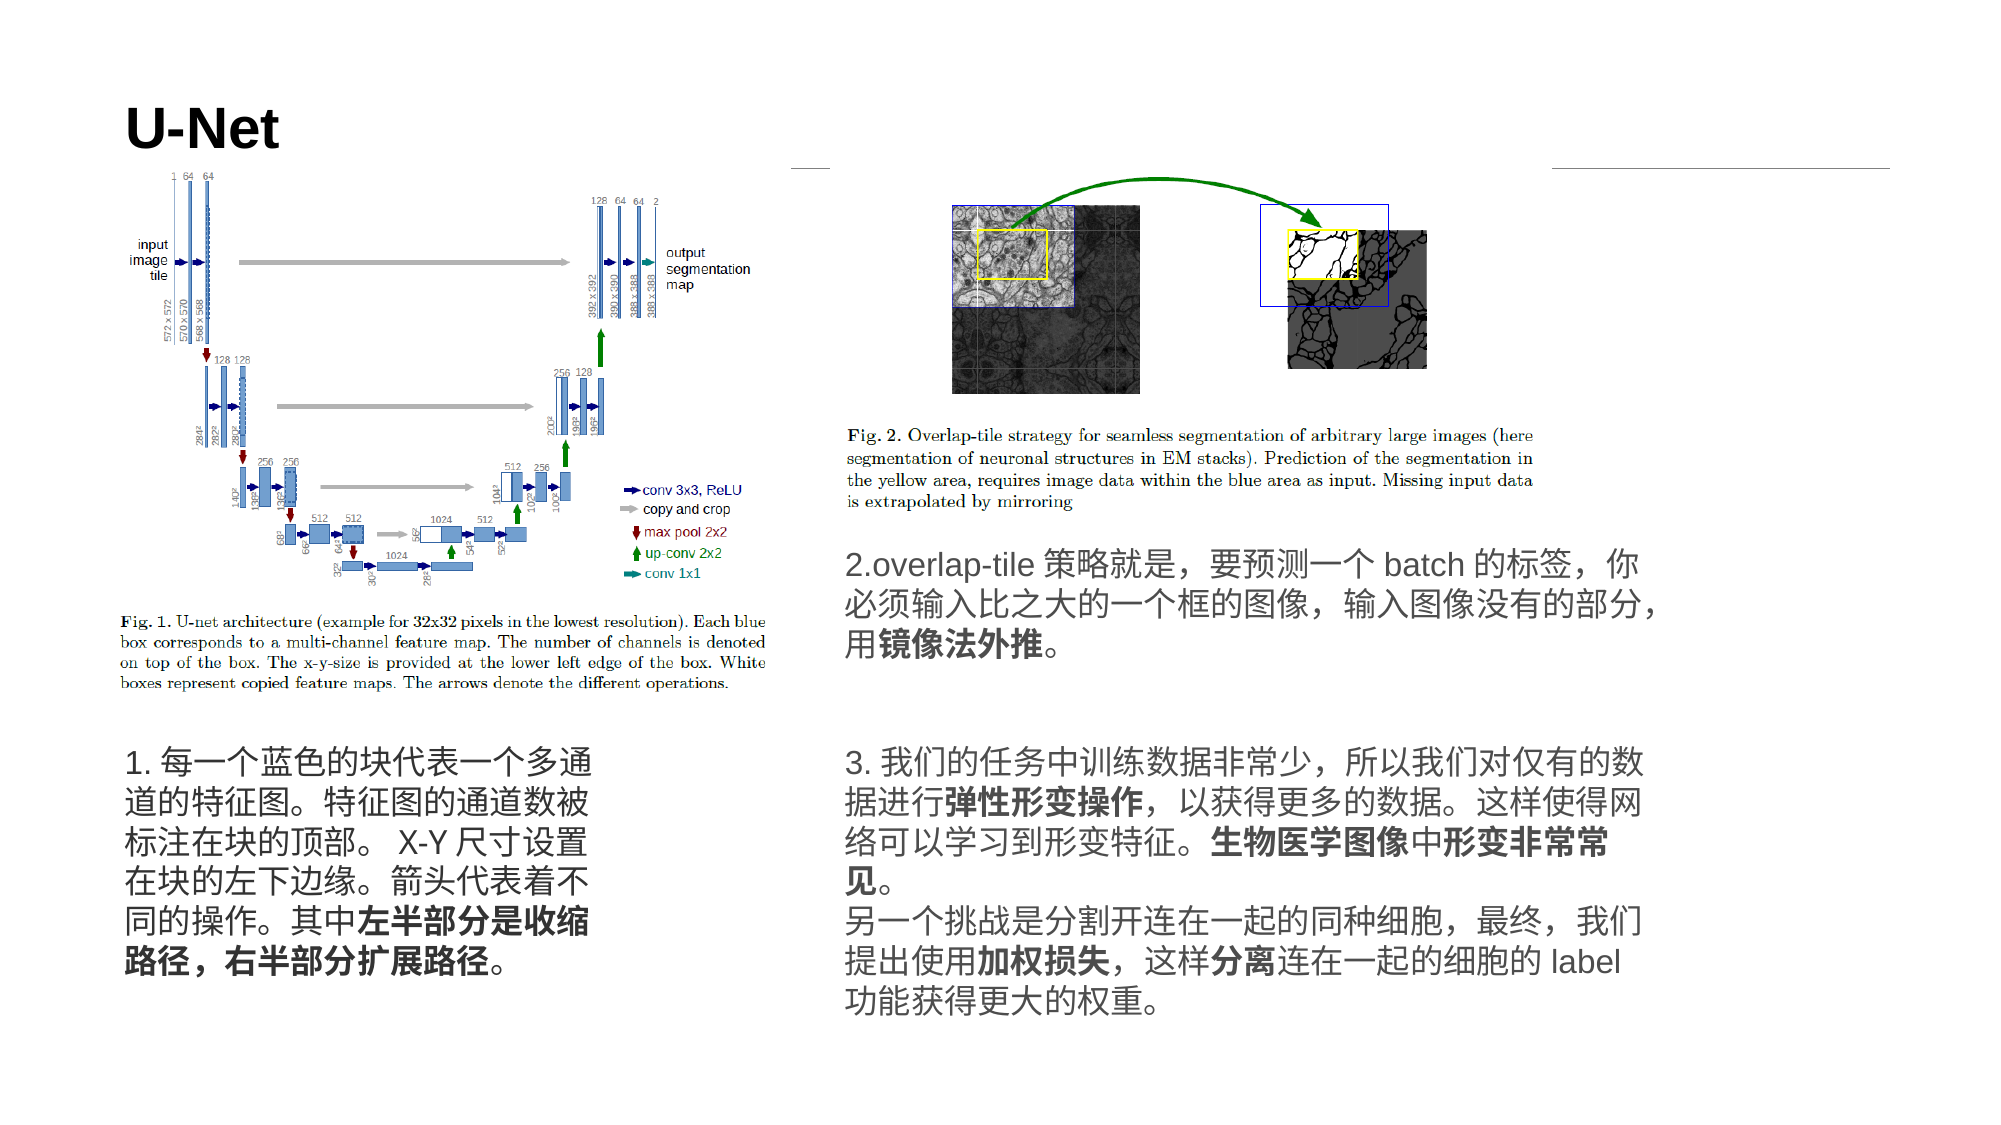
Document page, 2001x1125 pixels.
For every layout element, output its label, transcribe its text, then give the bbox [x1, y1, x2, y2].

title U-Net [109, 0, 1890, 169]
text_box 3.我们的任务中训练数据非常少，所以我们对仅有的数据进行弹性形变操作，以获得更多的数据。这样使得网络可以学习到形变特征。生物医学图像中形变非常常见。 另一个挑战是分割开连在一起的同种细胞，最终，我们提出使用加权损失，这样分离连在一起的细胞的label功能获得更大的权重。 [830, 733, 1664, 1028]
picture [829, 168, 1552, 513]
picture [109, 168, 791, 696]
text_box 1.每一个蓝色的块代表一个多通道的特征图。特征图的通道数被标注在块的顶部。X-Y尺寸设置在块的左下边缘。箭头代表着不同的操作。其中左半部分是收缩路径，右半部分扩展路径。 [109, 733, 615, 988]
text_box 2.overlap-tile策略就是，要预测一个batch的标签，你必须输入比之大的一个框的图像，输入图像没有的部分，用镜像法外推。 [830, 536, 1664, 671]
